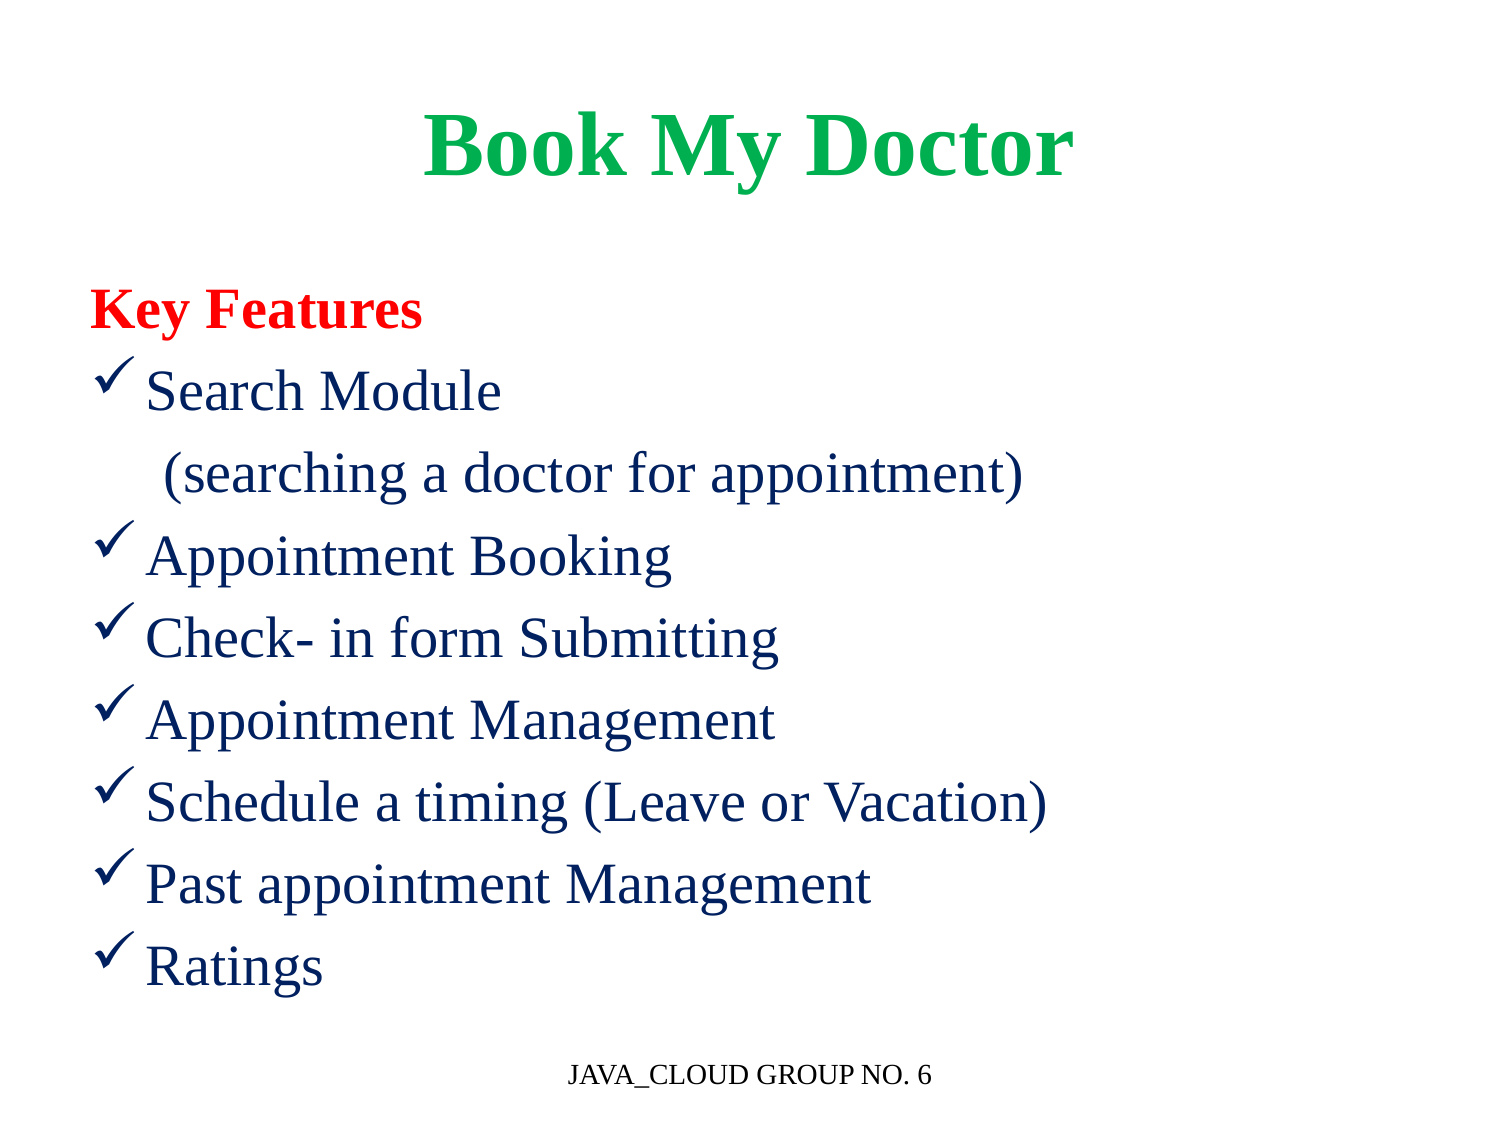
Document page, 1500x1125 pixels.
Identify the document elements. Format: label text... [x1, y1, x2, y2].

footer JAVA_CLOUD GROUP NO. 6 [512, 1042, 988, 1103]
list Key Features Search Module (searching a doctor for appointment) Appointment Booking Check- in form Submitting Appointment Management Schedule a timing (Leave or Vacation) Past appointment Management Ratings [75, 262, 1425, 1005]
title Book My Doctor [75, 45, 1425, 233]
